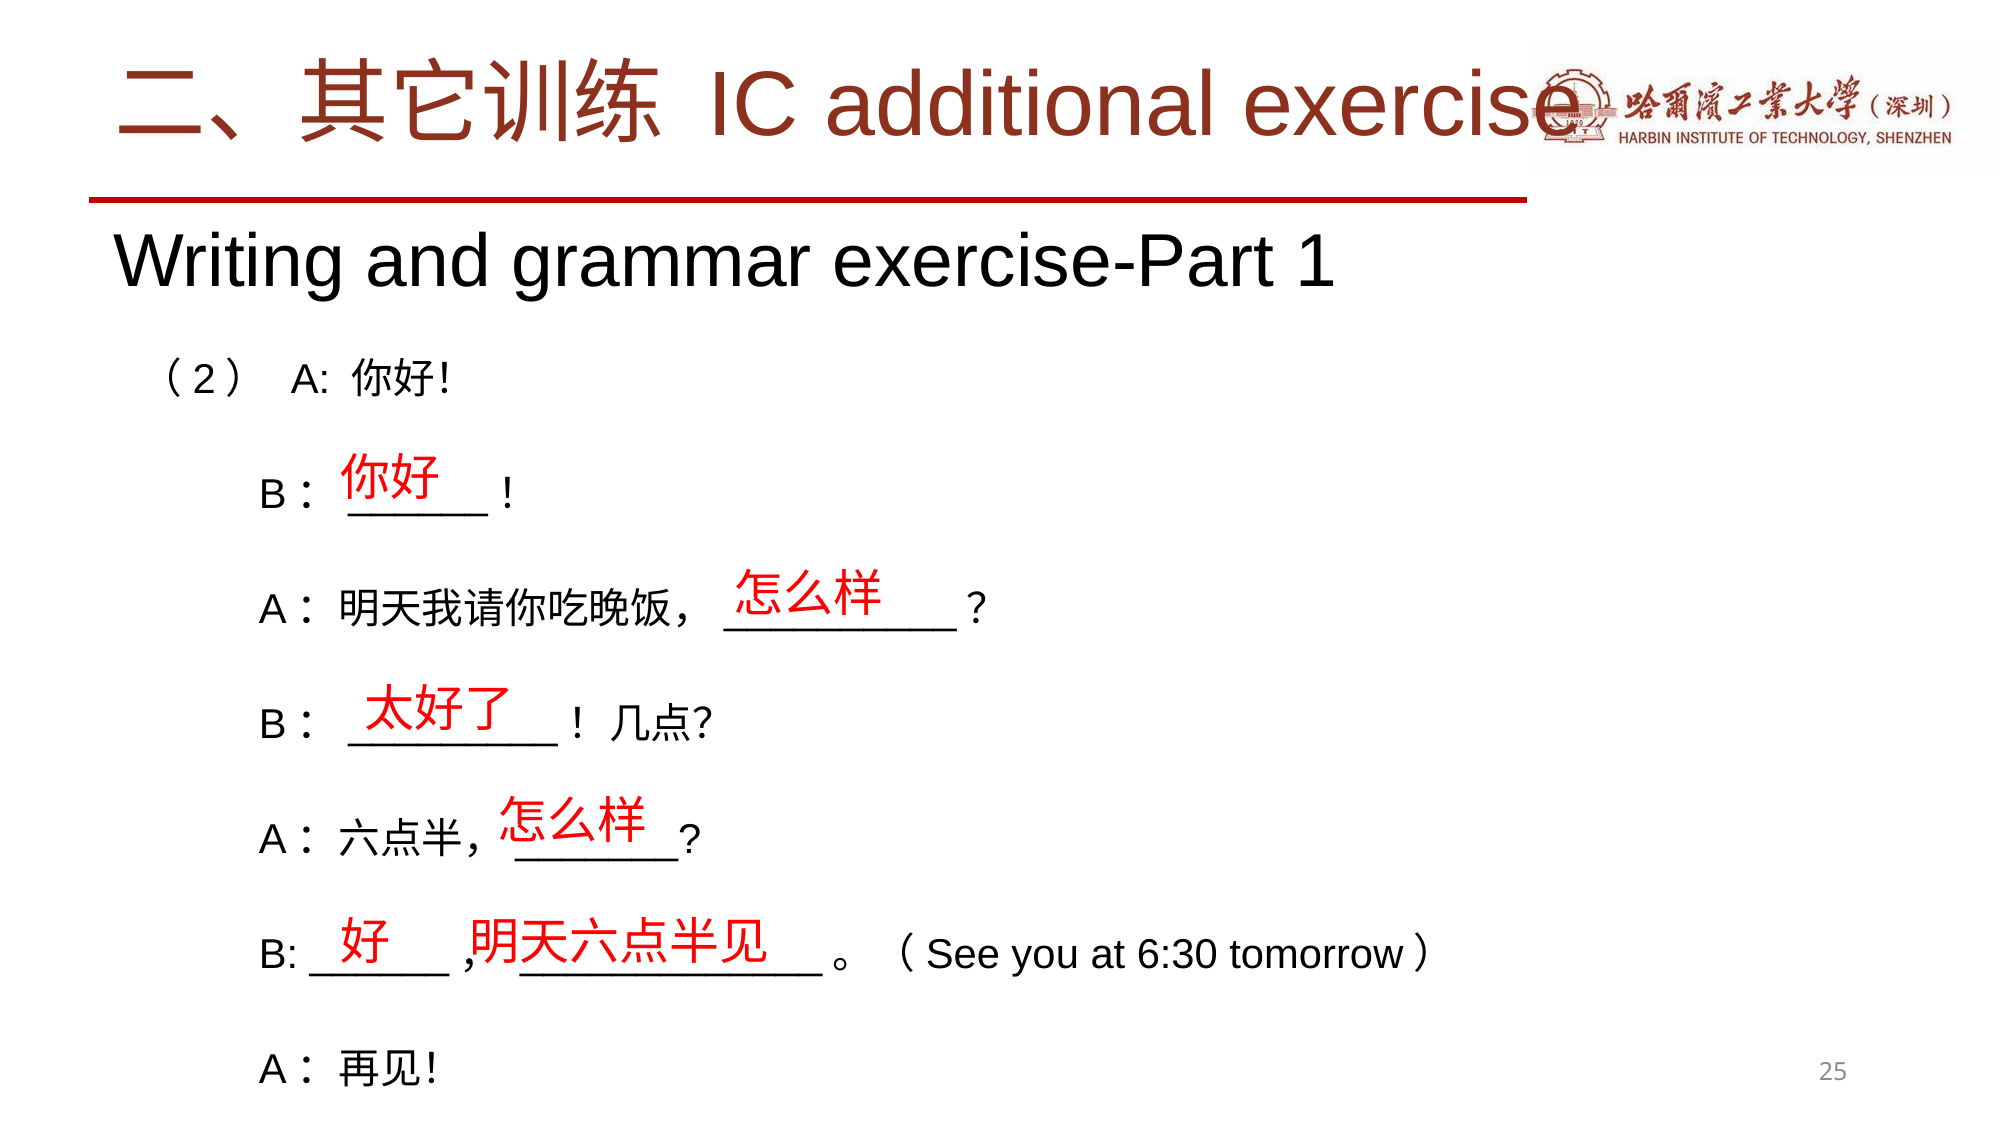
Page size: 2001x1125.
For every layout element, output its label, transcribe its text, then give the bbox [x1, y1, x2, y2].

text_box （2） A: 你好！ B：______！ A：明天我请你吃晚饭，__________？ B：_________！几点？ A：六点半，_______? B: ______， _____________。（See you at 6:30 tomorrow） A：再见！ [88, 336, 2000, 1125]
text_box 二、其它训练 IC additional exercise [99, 35, 1600, 161]
text_box 好 明天六点半见 [326, 902, 890, 977]
text_box 怎么样 [482, 781, 1046, 856]
text_box Writing and grammar exercise-Part 1 [0, 204, 2000, 364]
text_box 怎么样 [718, 553, 1282, 629]
text_box 太好了 [349, 668, 913, 744]
text_box 你好 [326, 437, 890, 513]
picture [1527, 44, 2000, 173]
